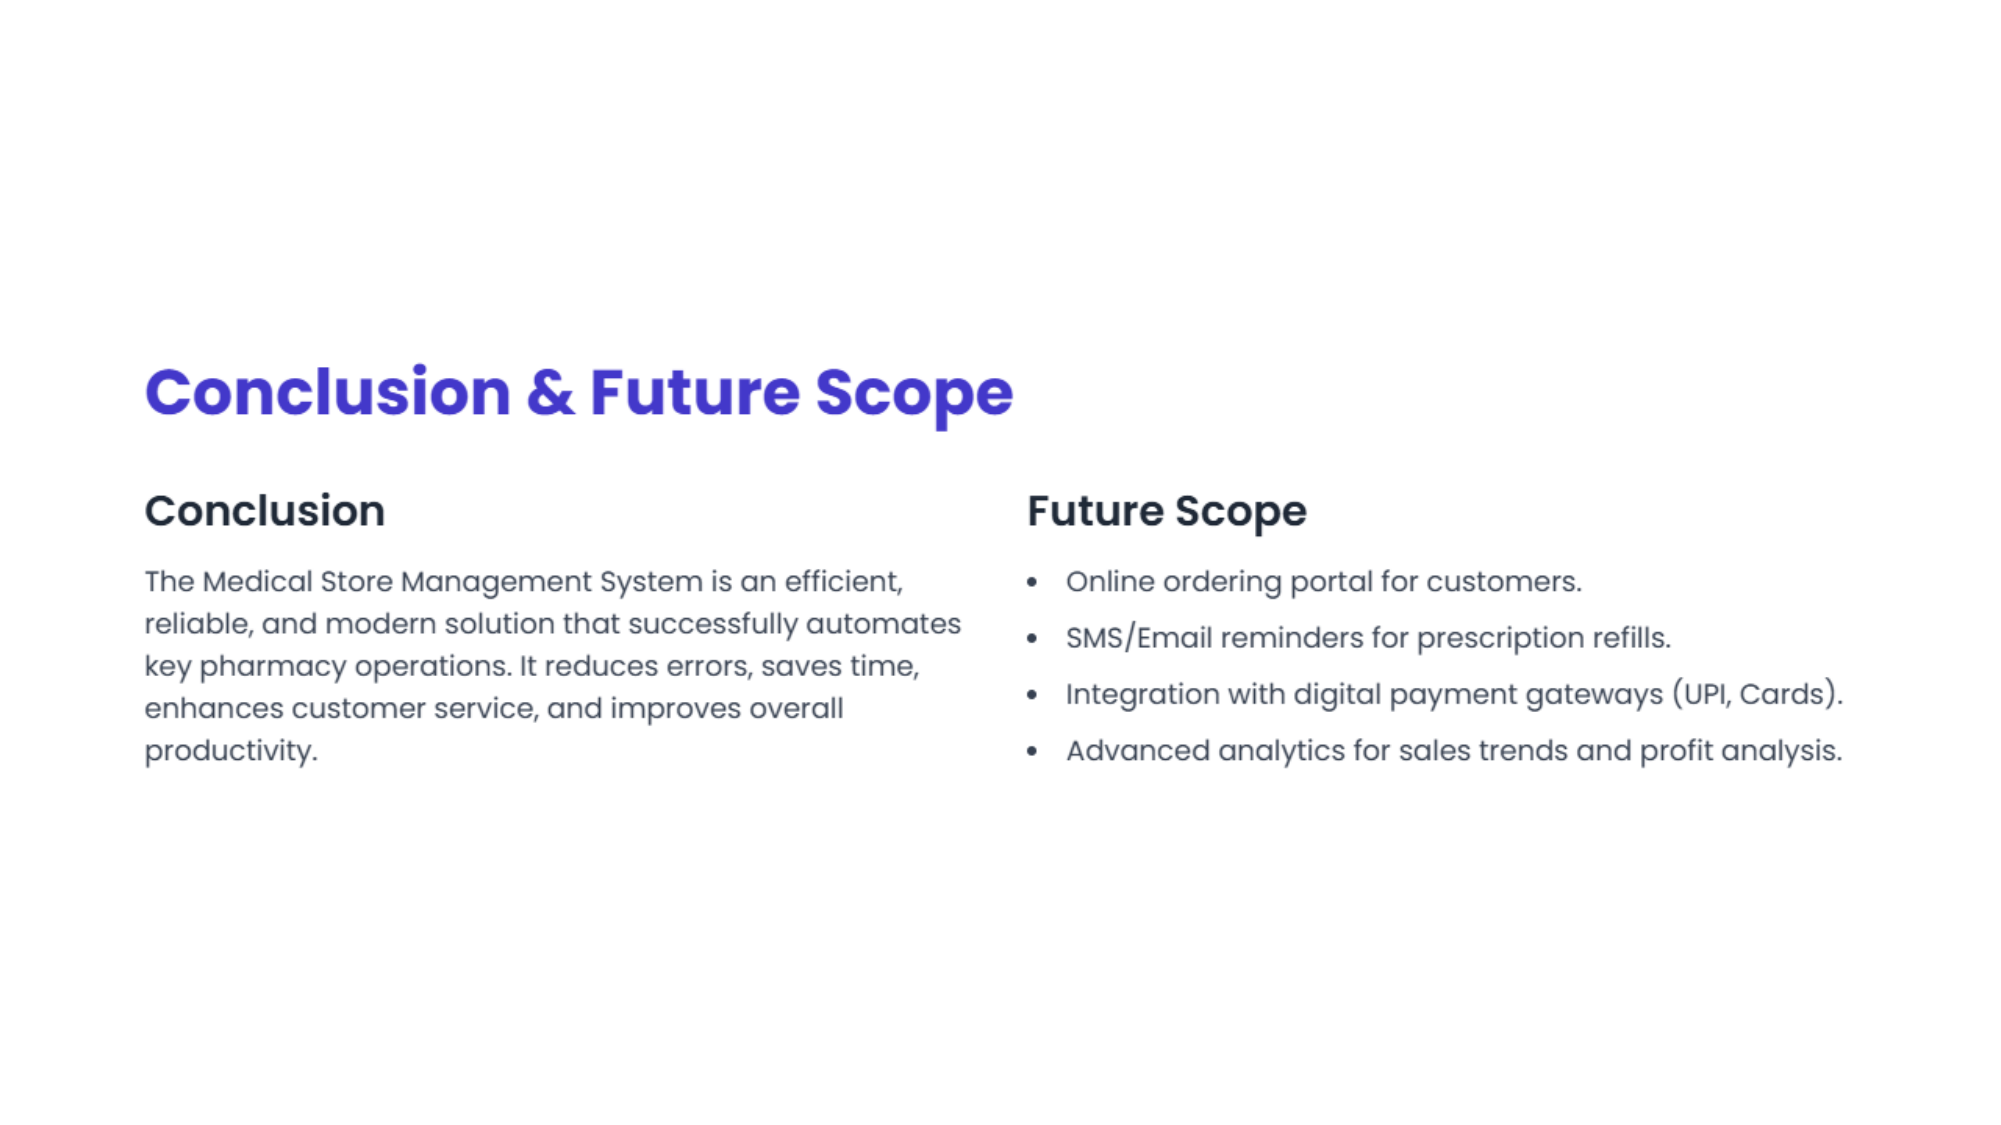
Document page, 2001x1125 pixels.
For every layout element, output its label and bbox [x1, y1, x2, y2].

picture [76, 78, 1924, 1047]
